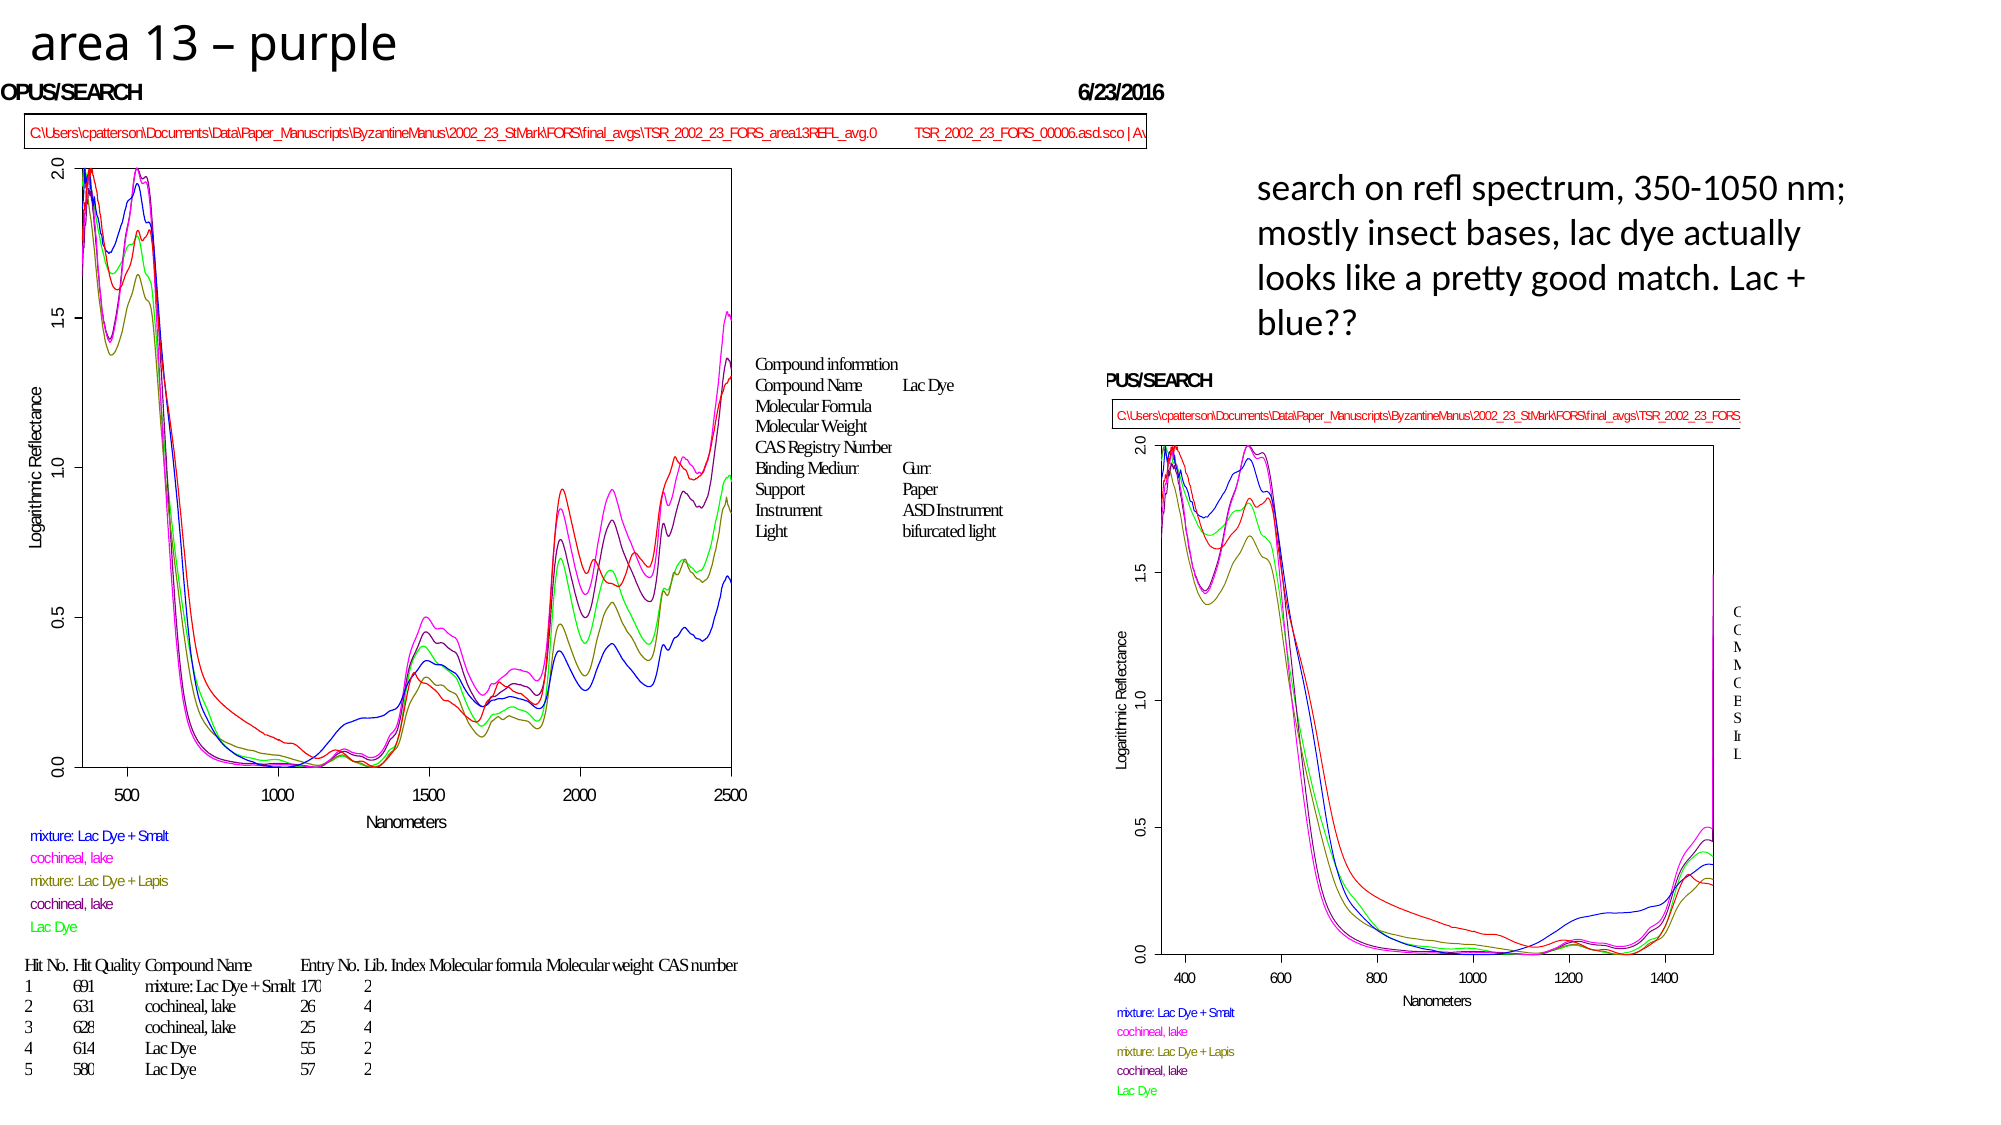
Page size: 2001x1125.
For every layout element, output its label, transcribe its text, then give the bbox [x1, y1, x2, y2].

text_box search on refl spectrum, 350-1050 nm; mostly insect bases, lac dye actually looks like a pretty good match. Lac + blue?? [1242, 155, 1898, 350]
title area 13 – purple [15, 11, 1741, 79]
picture [0, 78, 1741, 1125]
